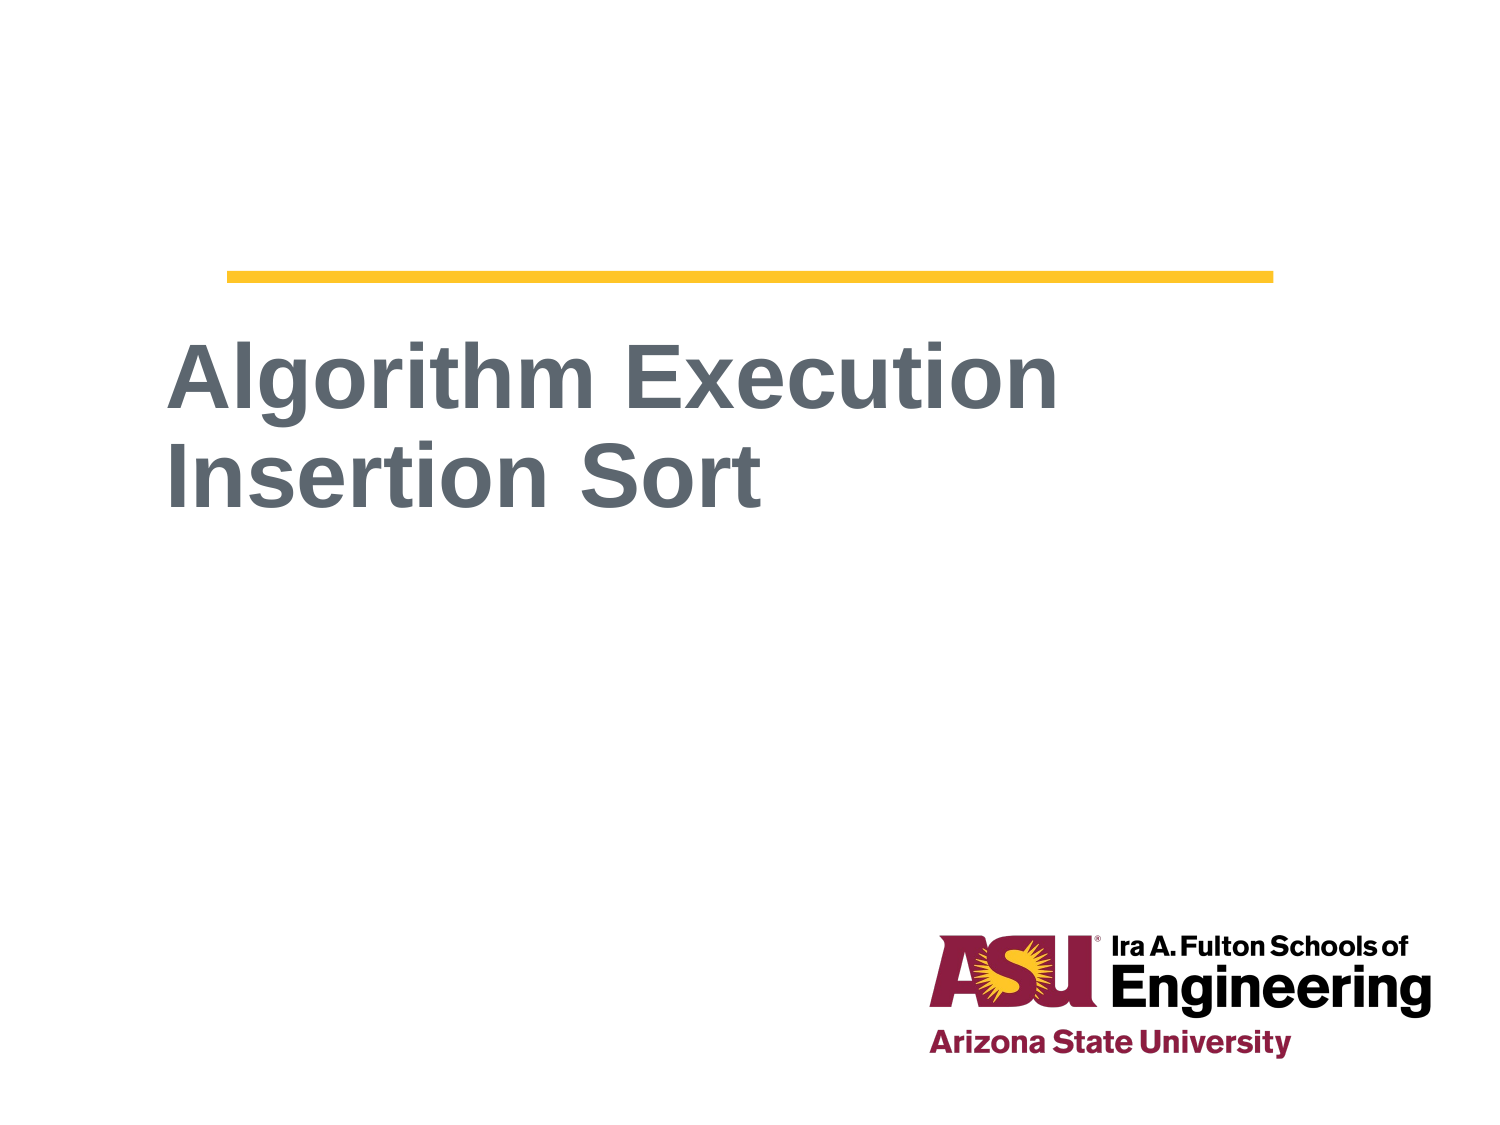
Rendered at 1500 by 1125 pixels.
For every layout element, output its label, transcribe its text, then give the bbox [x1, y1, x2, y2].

picture [893, 899, 1466, 1090]
title Algorithm Execution Insertion Sort [162, 313, 1064, 527]
text_box [227, 270, 1274, 283]
